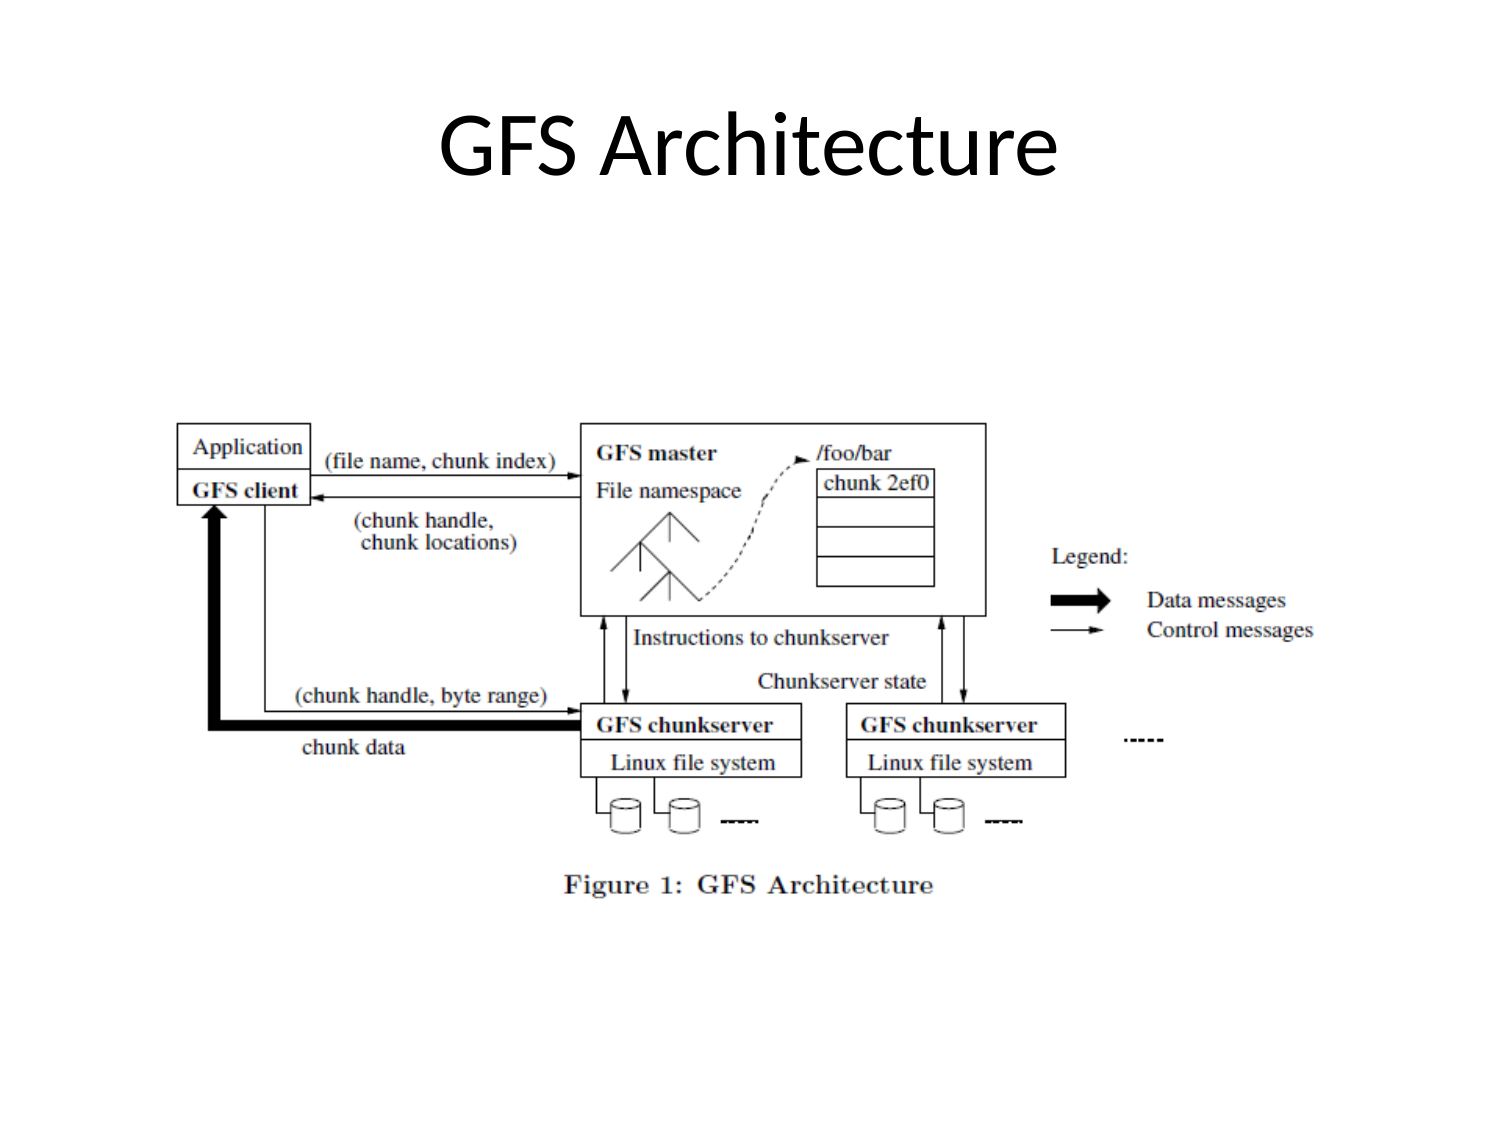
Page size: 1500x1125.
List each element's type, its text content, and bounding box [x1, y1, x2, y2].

text_box GFS Architecture [75, 45, 1425, 233]
picture [130, 345, 1370, 923]
